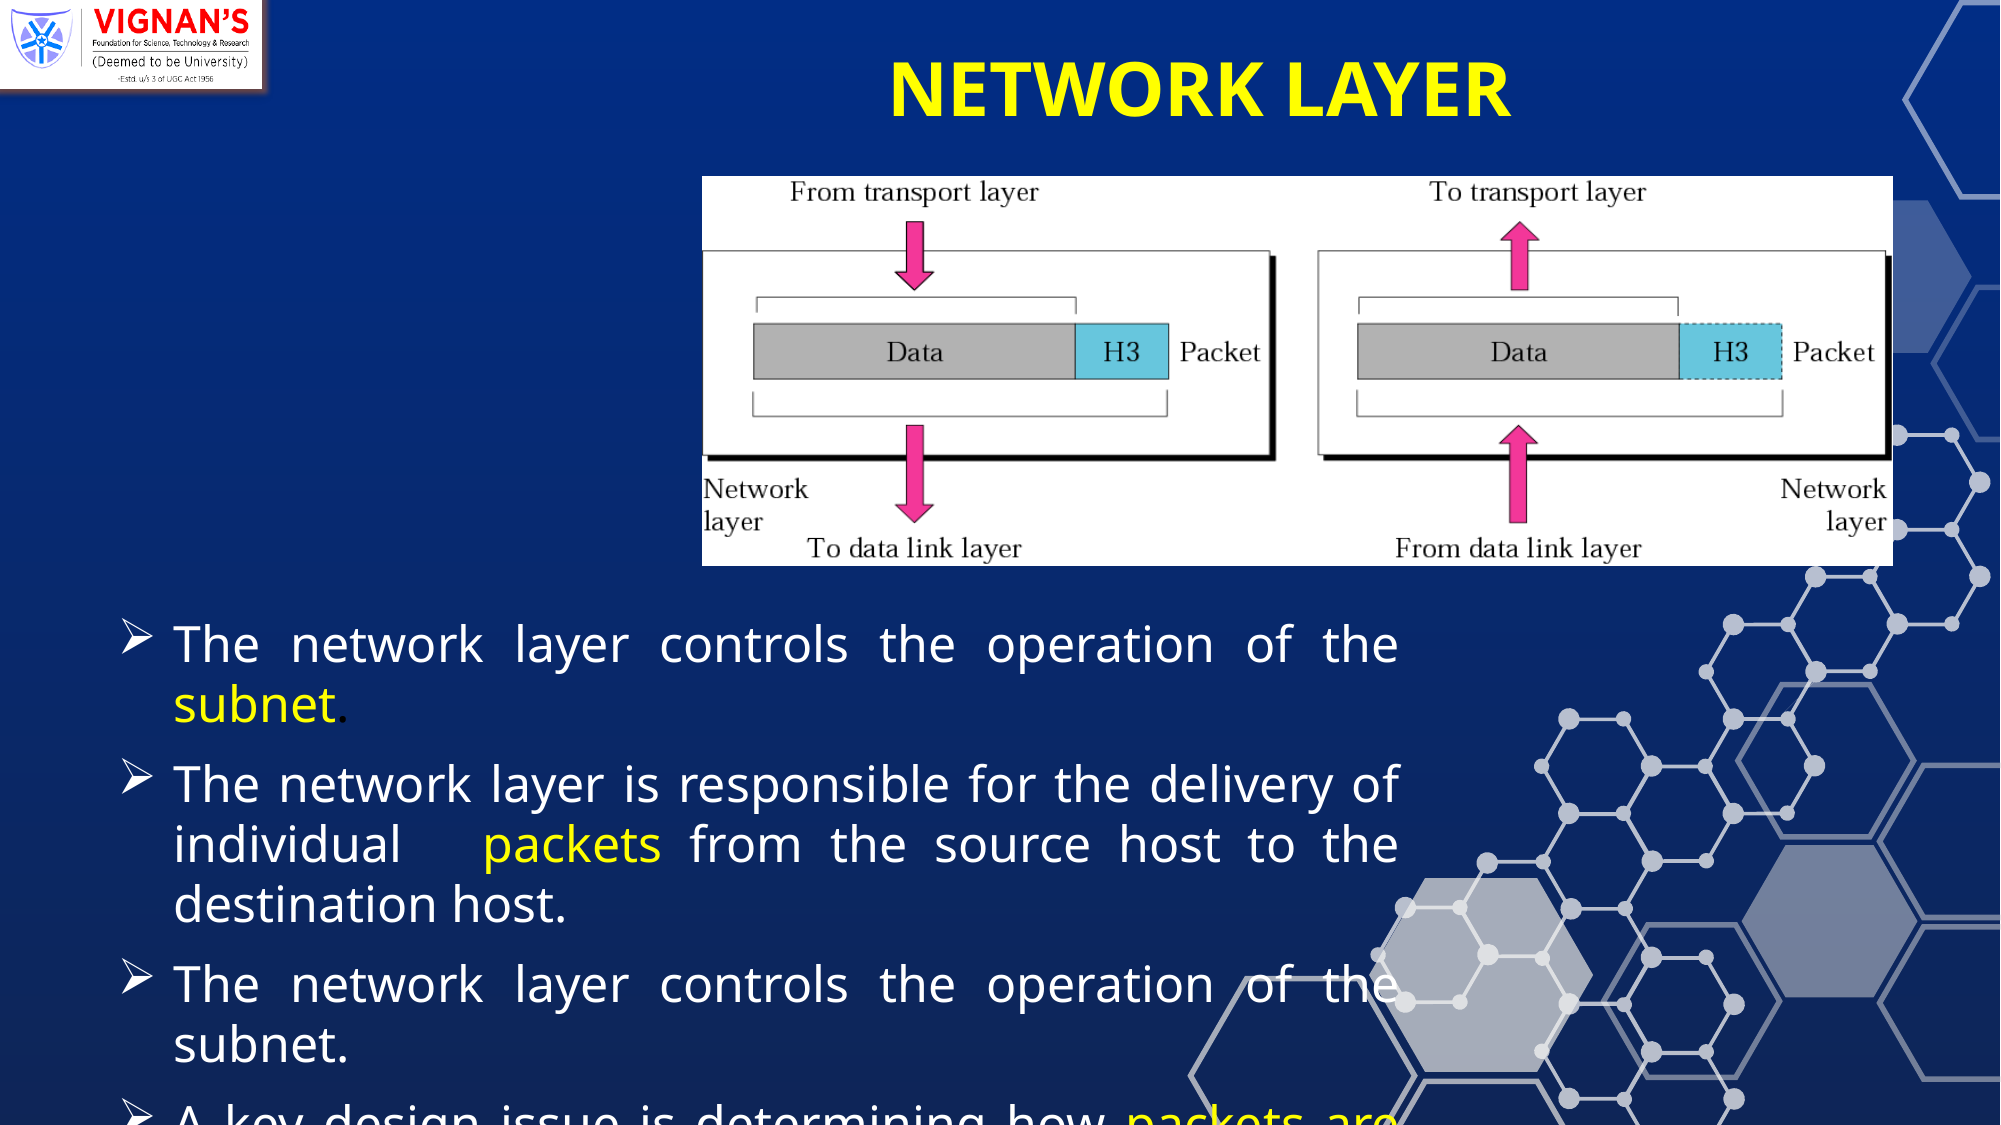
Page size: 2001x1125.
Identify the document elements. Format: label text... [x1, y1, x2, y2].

text_box The network layer controls the operation of the subnet. The network layer is responsible for the delivery of individual packets from the source host to the destination host. The network layer controls the operation of the subnet. A key design issue is determining how packets are routed from source to destination. [102, 605, 1416, 1125]
picture [702, 176, 1893, 567]
picture [0, 0, 262, 89]
text_box NETWORK LAYER [872, 33, 1782, 139]
